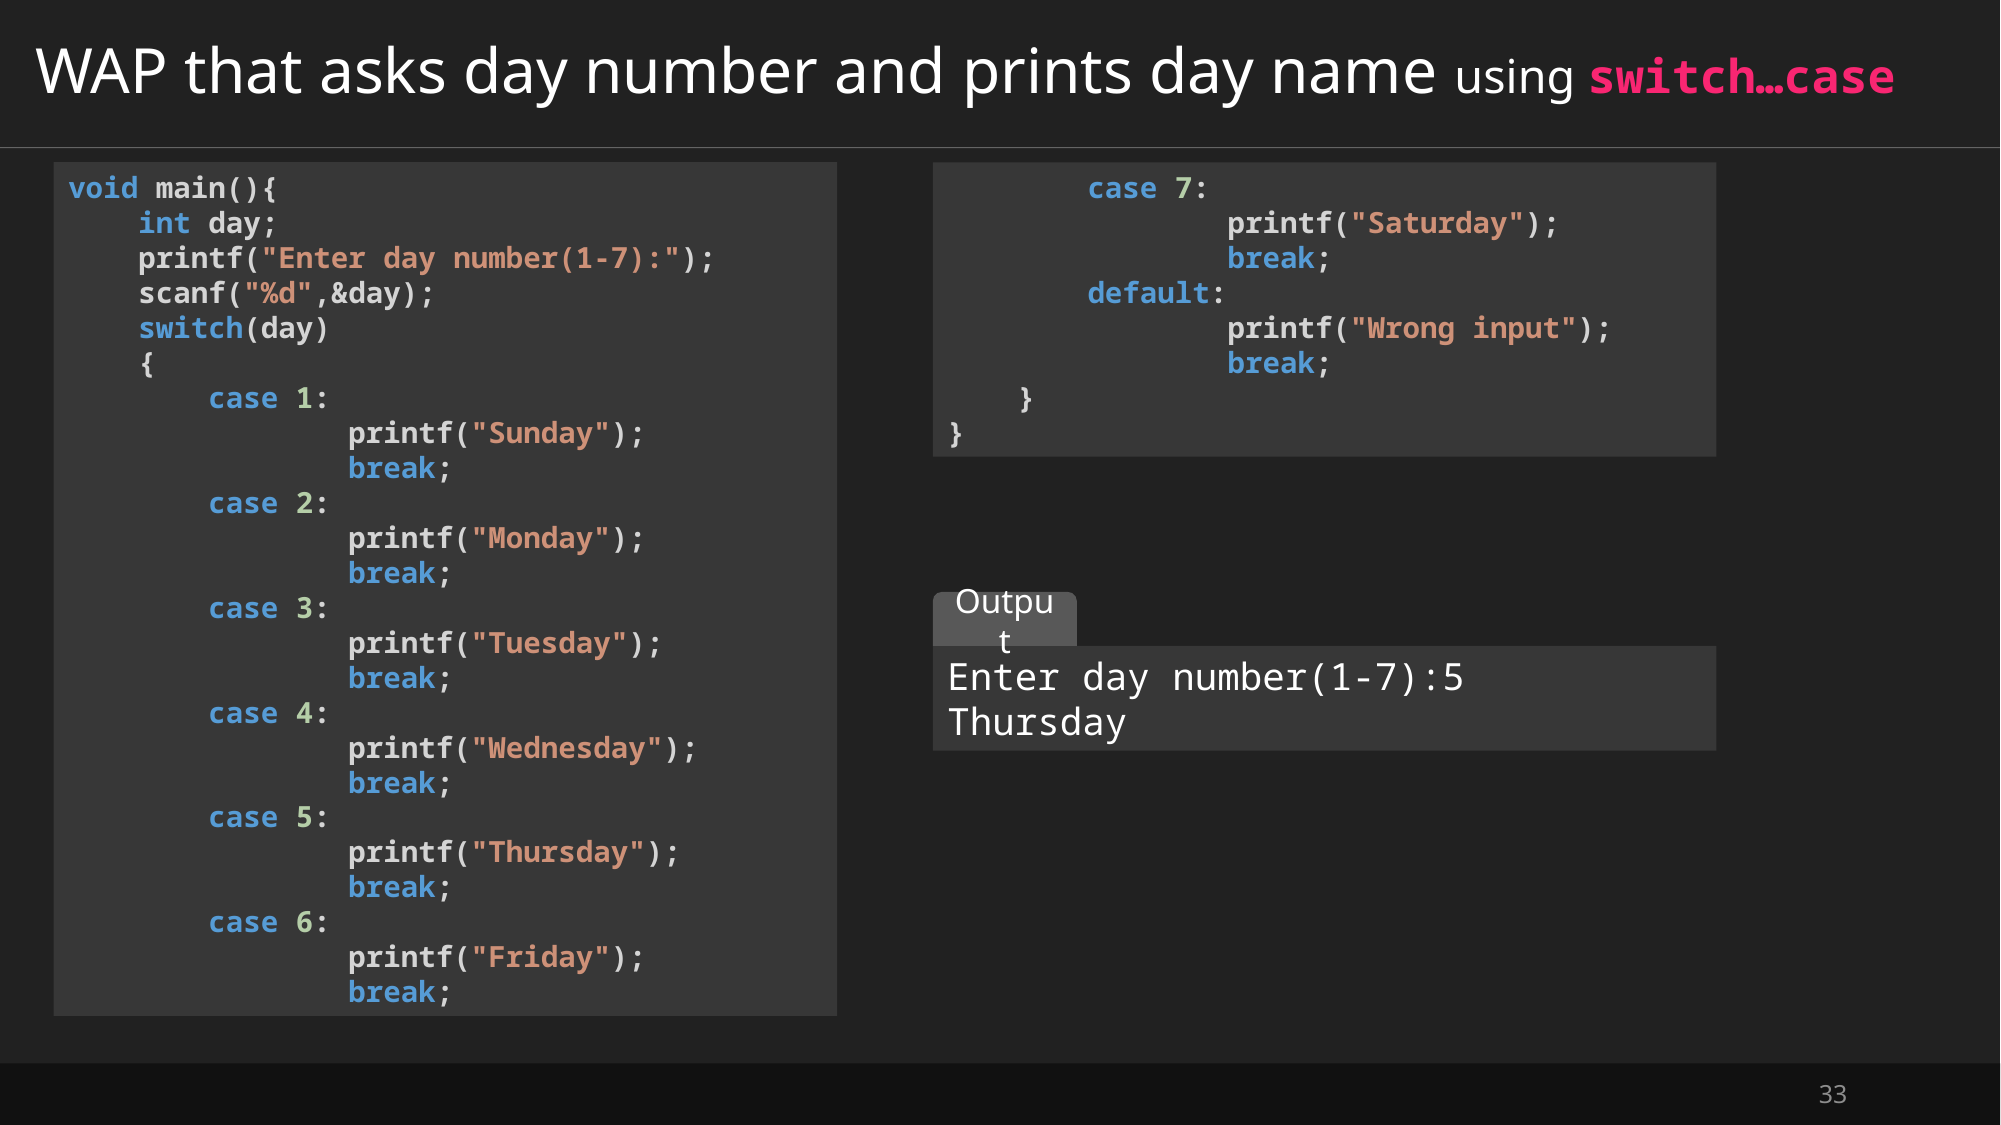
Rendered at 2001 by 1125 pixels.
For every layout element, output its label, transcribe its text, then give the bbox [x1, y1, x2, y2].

text_box Enter day number(1-7):5 Thursday [932, 645, 1717, 751]
text_box void main(){ int day; printf("Enter day number(1-7):"); scanf("%d",&day); switch(day) { case 1: printf("Sunday"); break; case 2: printf("Monday"); break; case 3: printf("Tuesday"); break; case 4: printf("Wednesday"); break; case 5: printf("Thursday"); break; case 6: printf("Friday"); break; [53, 162, 838, 1016]
text_box Output [931, 590, 1078, 647]
text_box case 7: printf("Saturday"); break; default: printf("Wrong input"); break; } } [932, 162, 1717, 457]
title WAP that asks day number and prints day name using switch…case [0, 0, 2000, 148]
